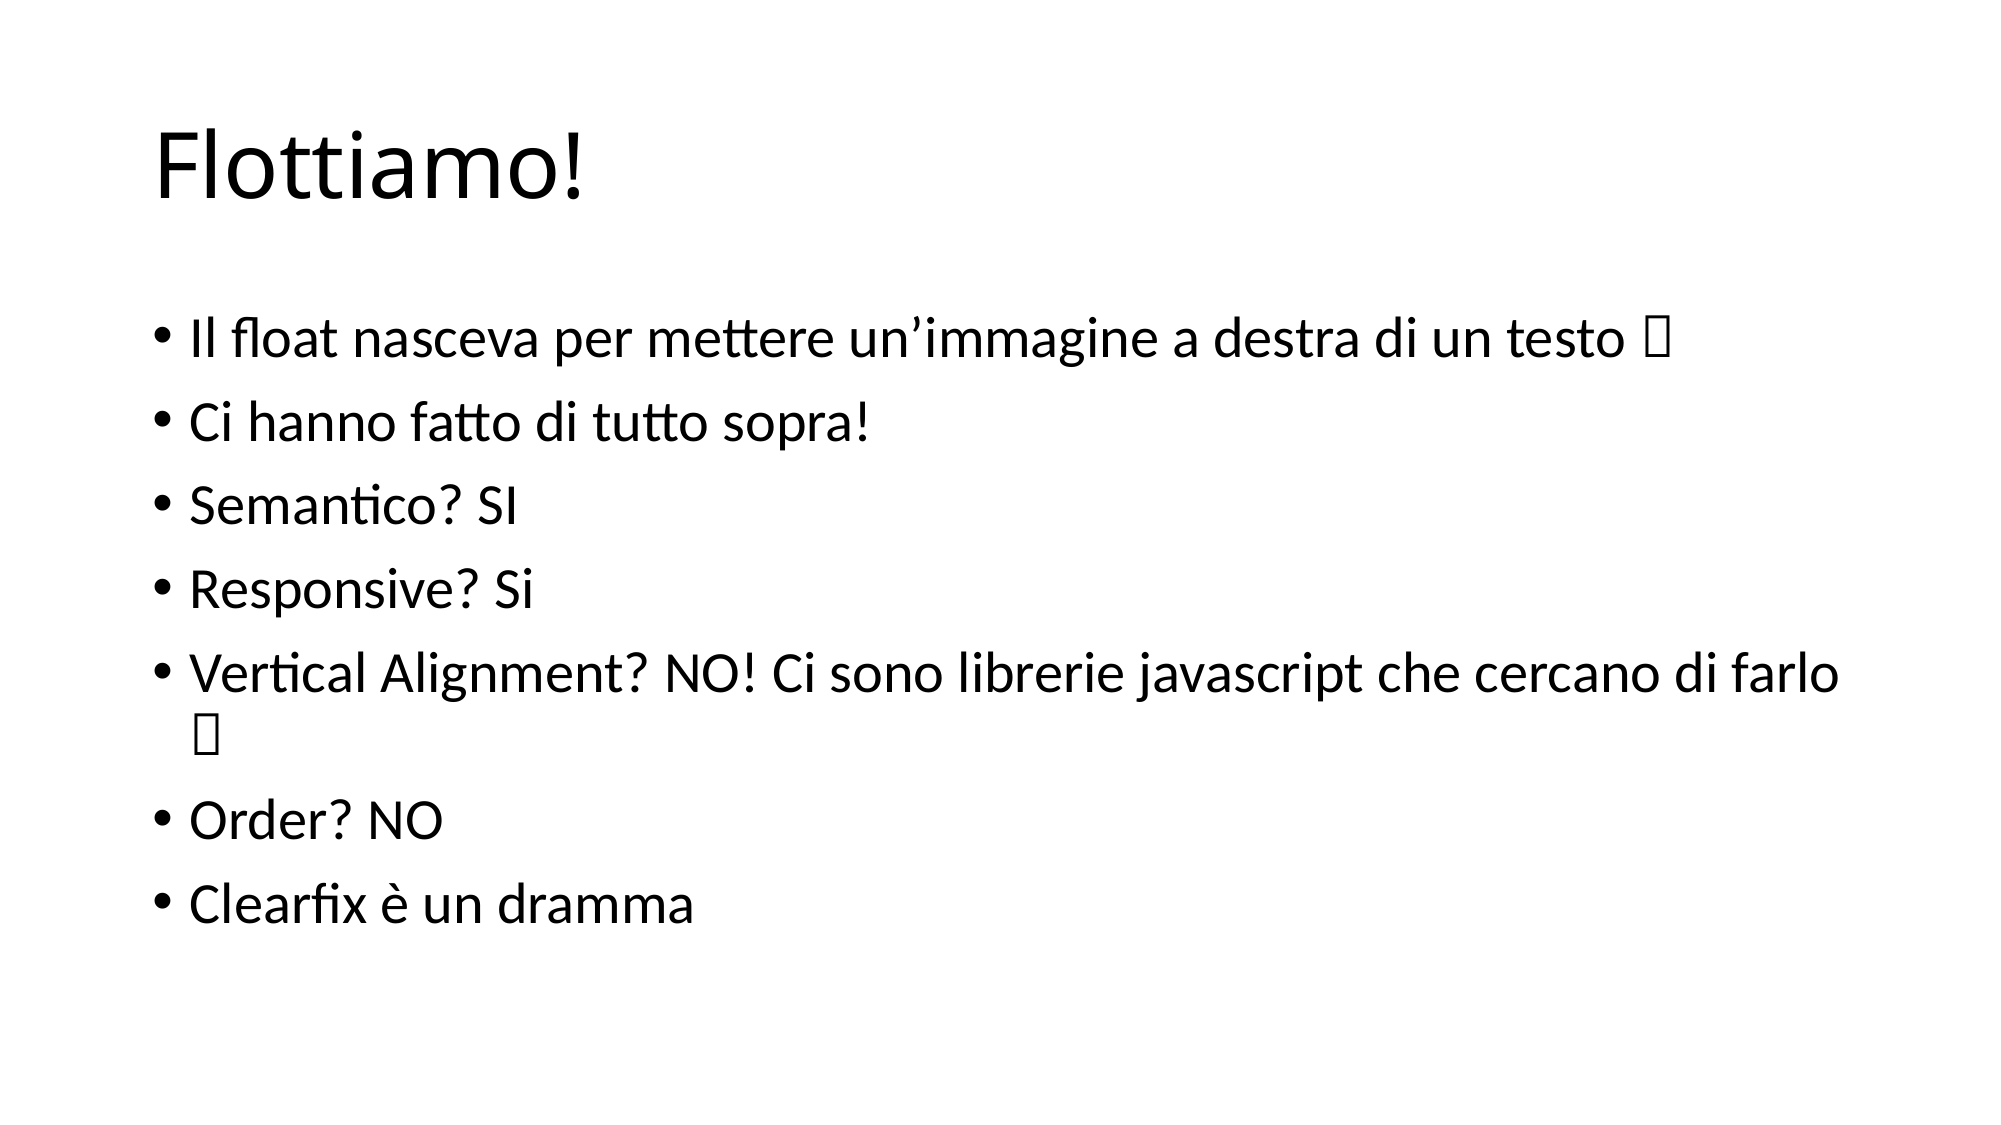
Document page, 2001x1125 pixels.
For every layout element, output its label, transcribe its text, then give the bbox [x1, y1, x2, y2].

list Il float nasceva per mettere un’immagine a destra di un testo  Ci hanno fatto di tutto sopra! Semantico? SI Responsive? Si Vertical Alignment? NO! Ci sono librerie javascript che cercano di farlo  Order? NO Clearfix è un dramma [137, 299, 1863, 1014]
title Flottiamo! [137, 59, 1863, 278]
